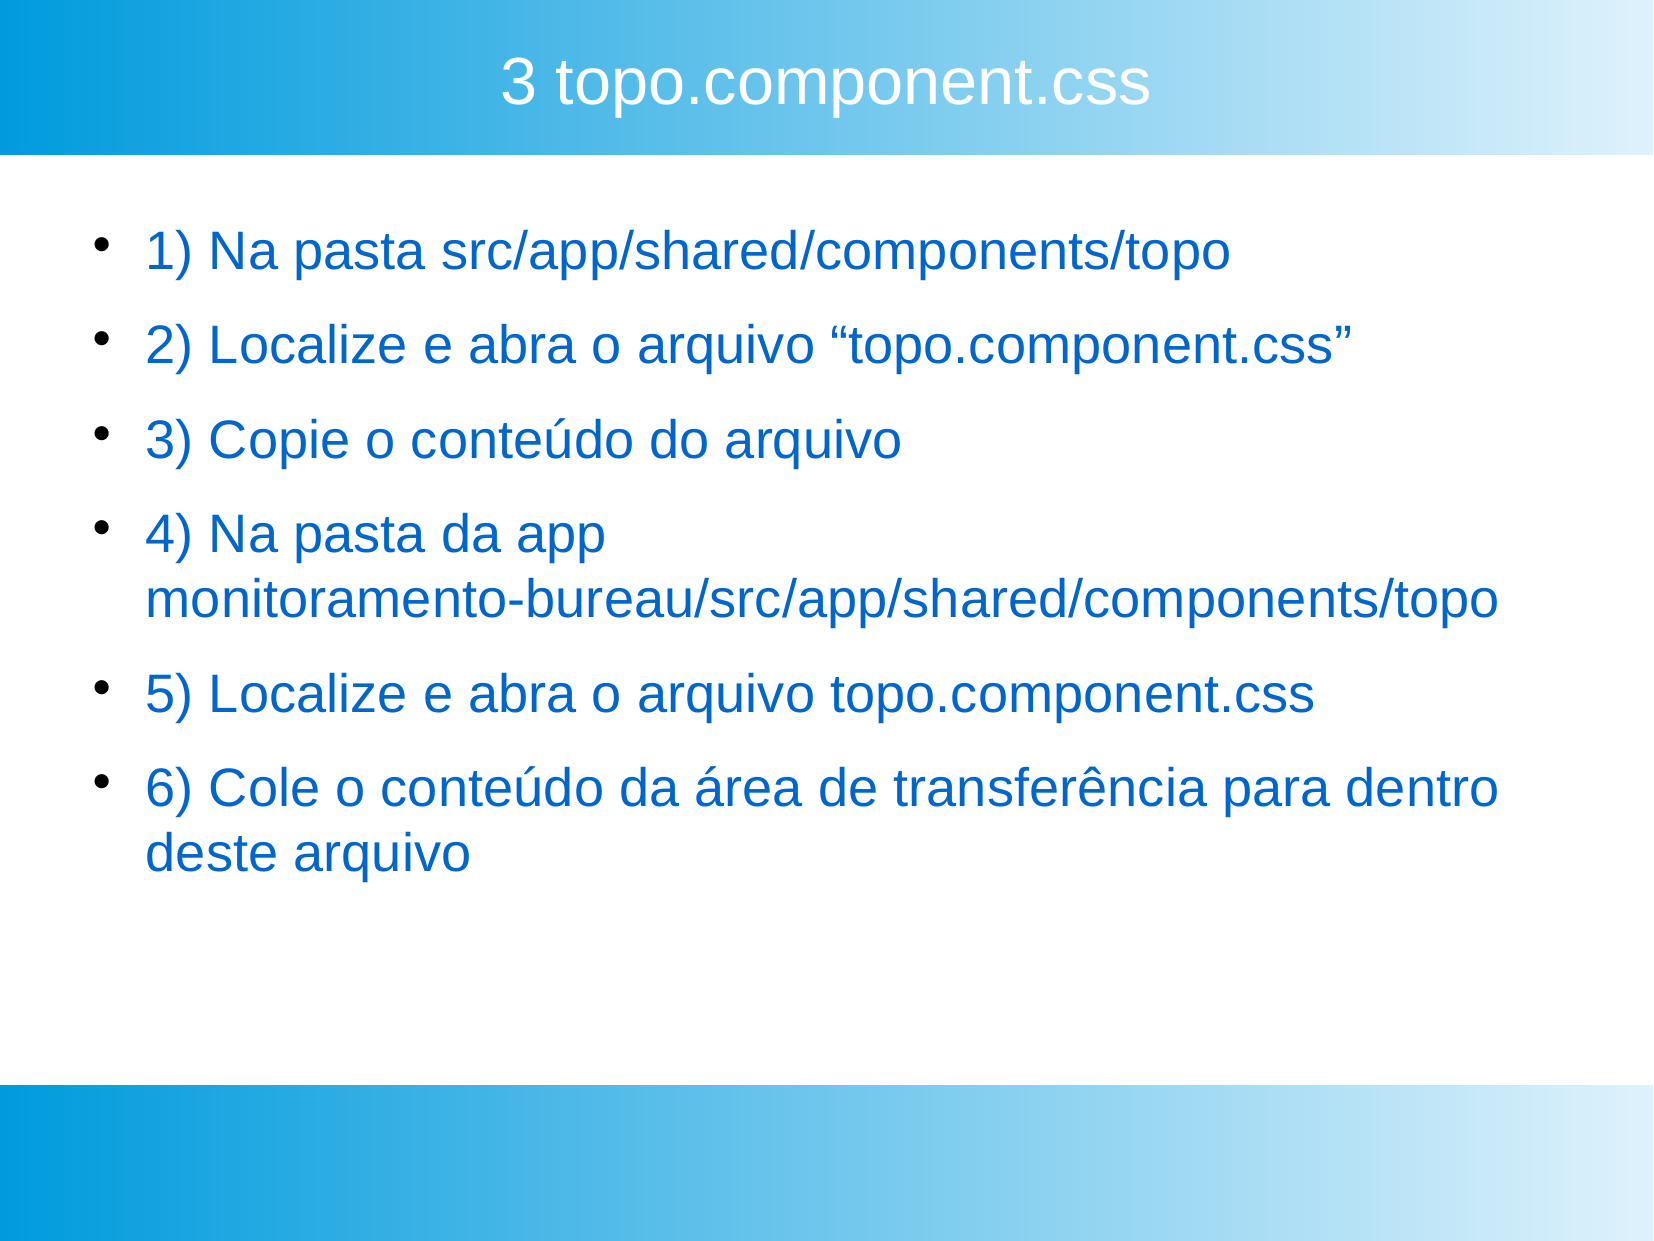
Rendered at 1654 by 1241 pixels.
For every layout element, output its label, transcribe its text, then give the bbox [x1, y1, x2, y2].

text_box 1) Na pasta src/app/shared/components/topo 2) Localize e abra o arquivo “topo.component.css” 3) Copie o conteúdo do arquivo 4) Na pasta da app monitoramento-bureau/src/app/shared/components/topo 5) Localize e abra o arquivo topo.component.css 6) Cole o conteúdo da área de transferência para dentro deste arquivo [75, 215, 1564, 1035]
text_box 3 topo.component.css [82, 25, 1571, 131]
